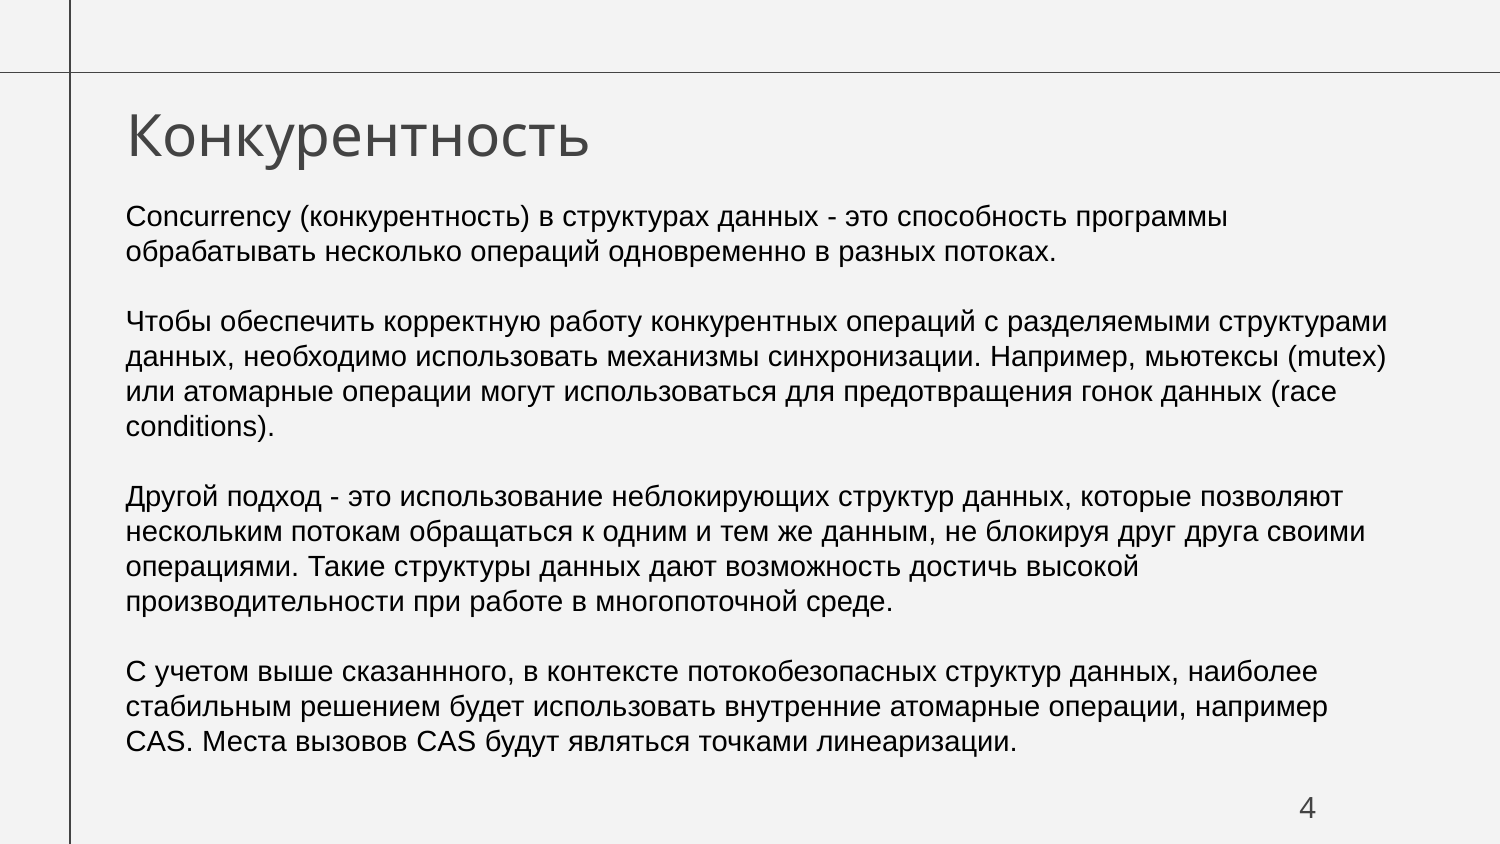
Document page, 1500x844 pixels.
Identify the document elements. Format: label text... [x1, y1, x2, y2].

text_box Concurrency (конкурентность) в структурах данных - это способность программы обрабатывать несколько операций одновременно в разных потоках. Чтобы обеспечить корректную работу конкурентных операций с разделяемыми структурами данных, необходимо использовать механизмы синхронизации. Например, мьютексы (mutex) или атомарные операции могут использоваться для предотвращения гонок данных (race conditions). Другой подход - это использование неблокирующих структур данных, которые позволяют нескольким потокам обращаться к одним и тем же данным, не блокируя друг друга своими операциями. Такие структуры данных дают возможность достичь высокой производительности при работе в многопоточной среде. С учетом выше сказаннного, в контексте потокобезопасных структур данных, наиболее стабильным решением будет использовать внутренние атомарные операции, например CAS. Места вызовов CAS будут являться точками линеаризации. [110, 190, 1413, 800]
title Конкурентность [110, 83, 1413, 164]
slide_number 4 [1241, 800, 1332, 839]
